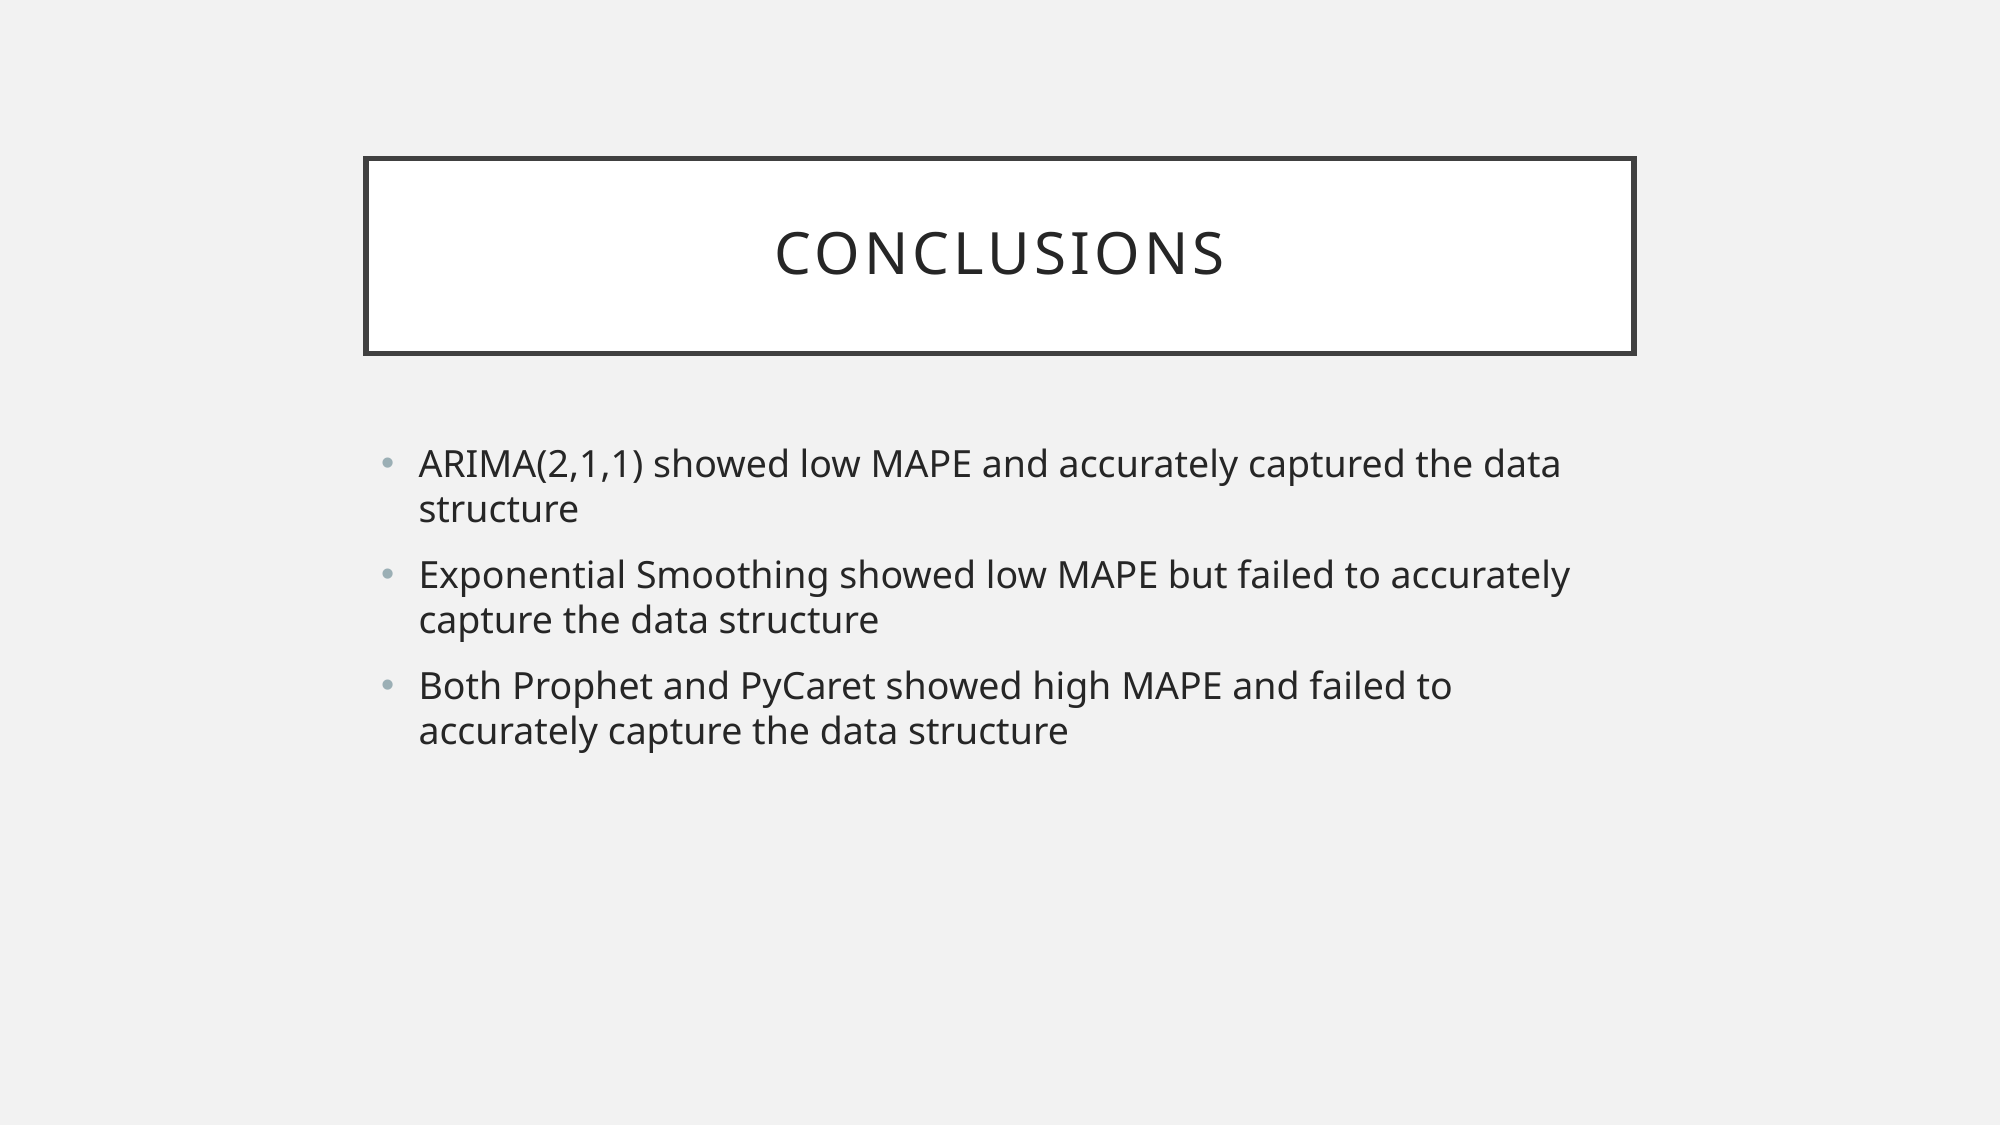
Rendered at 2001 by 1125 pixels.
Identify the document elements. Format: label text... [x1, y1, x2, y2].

list ARIMA(2,1,1) showed low MAPE and accurately captured the data structure Exponential Smoothing showed low MAPE but failed to accurately capture the data structure Both Prophet and PyCaret showed high MAPE and failed to accurately capture the data structure [366, 432, 1634, 942]
title Conclusions [363, 156, 1637, 356]
